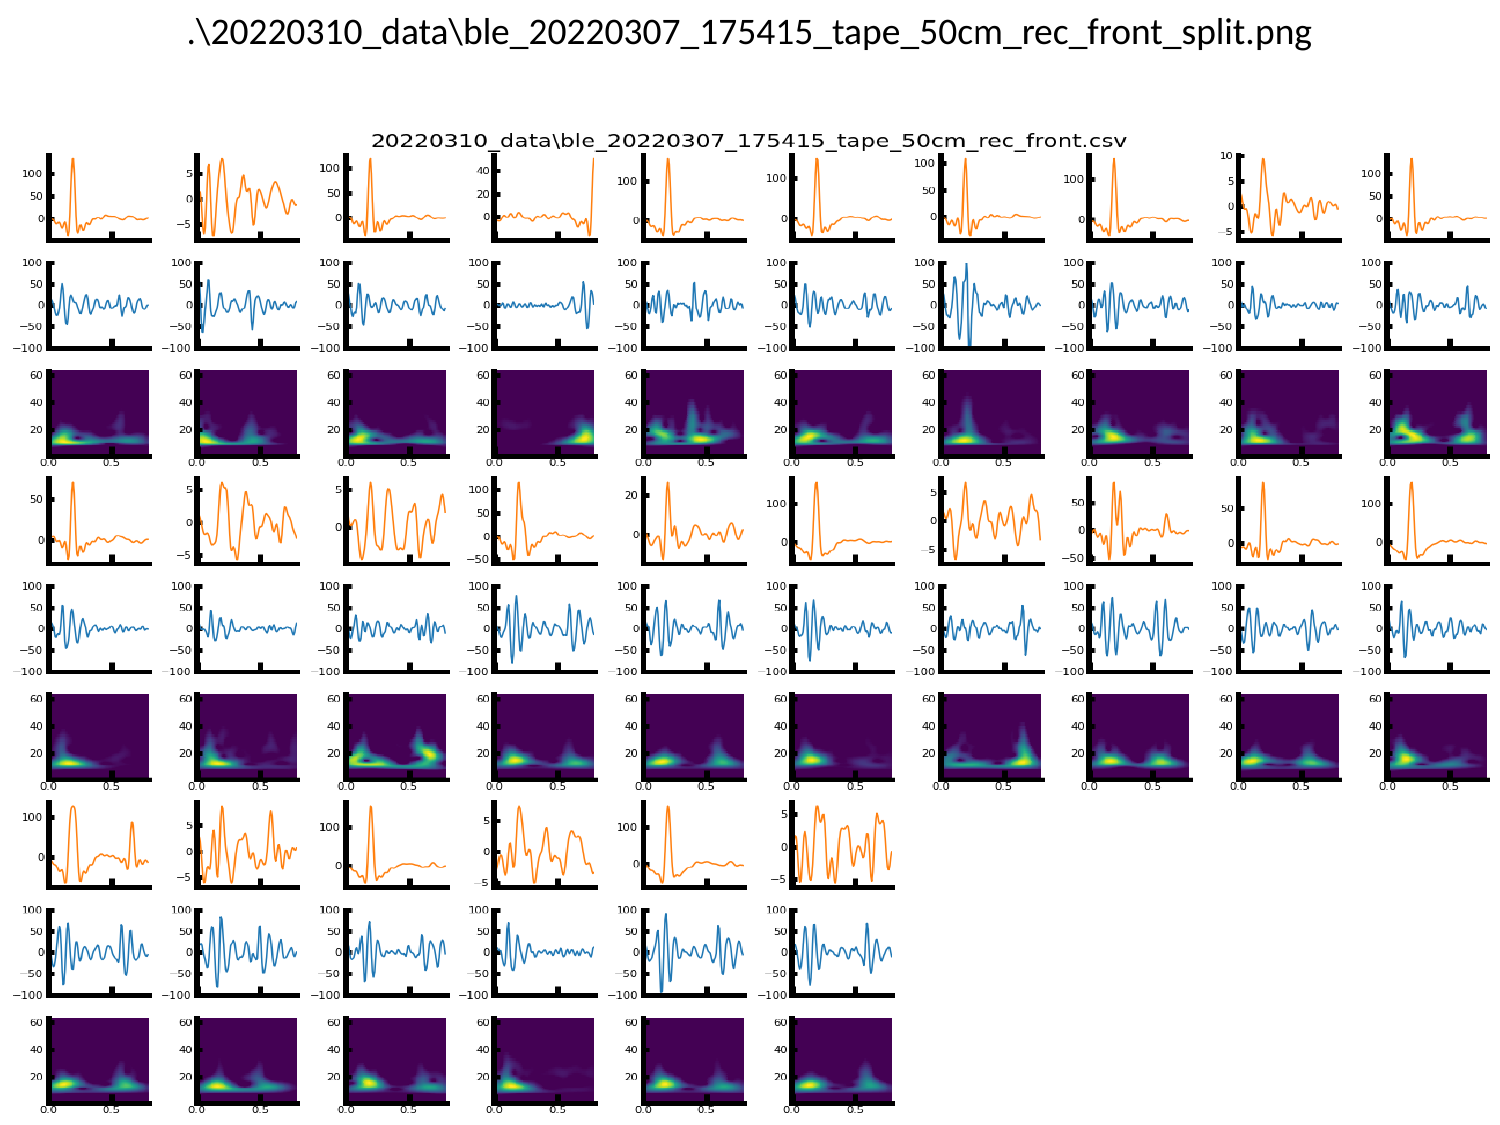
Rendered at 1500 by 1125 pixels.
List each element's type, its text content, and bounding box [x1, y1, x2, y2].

picture [0, 112, 1500, 1125]
text_box .\20220310_data\ble_20220307_175415_tape_50cm_rec_front_split.png [171, 0, 1328, 60]
